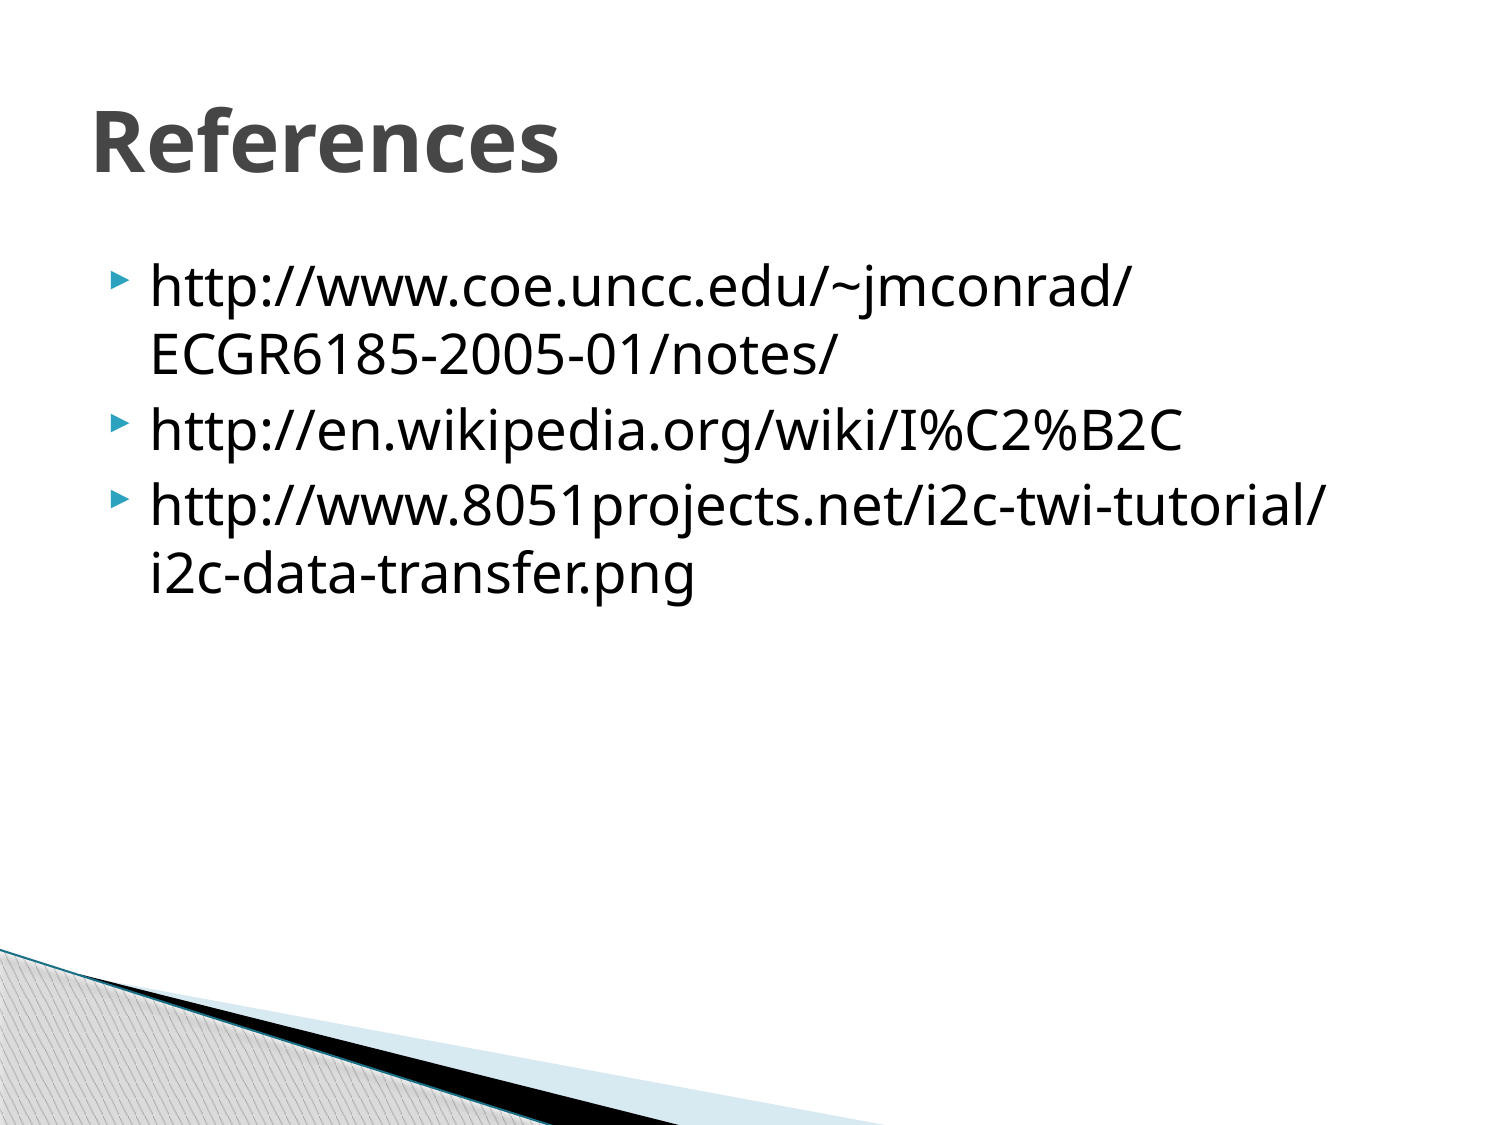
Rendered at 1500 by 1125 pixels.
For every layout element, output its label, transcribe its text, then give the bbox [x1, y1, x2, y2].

title References [75, 45, 1425, 233]
list http://www.coe.uncc.edu/~jmconrad/ECGR6185-2005-01/notes/ http://en.wikipedia.org/wiki/I%C2%B2C http://www.8051projects.net/i2c-twi-tutorial/i2c-data-transfer.png [75, 243, 1425, 986]
